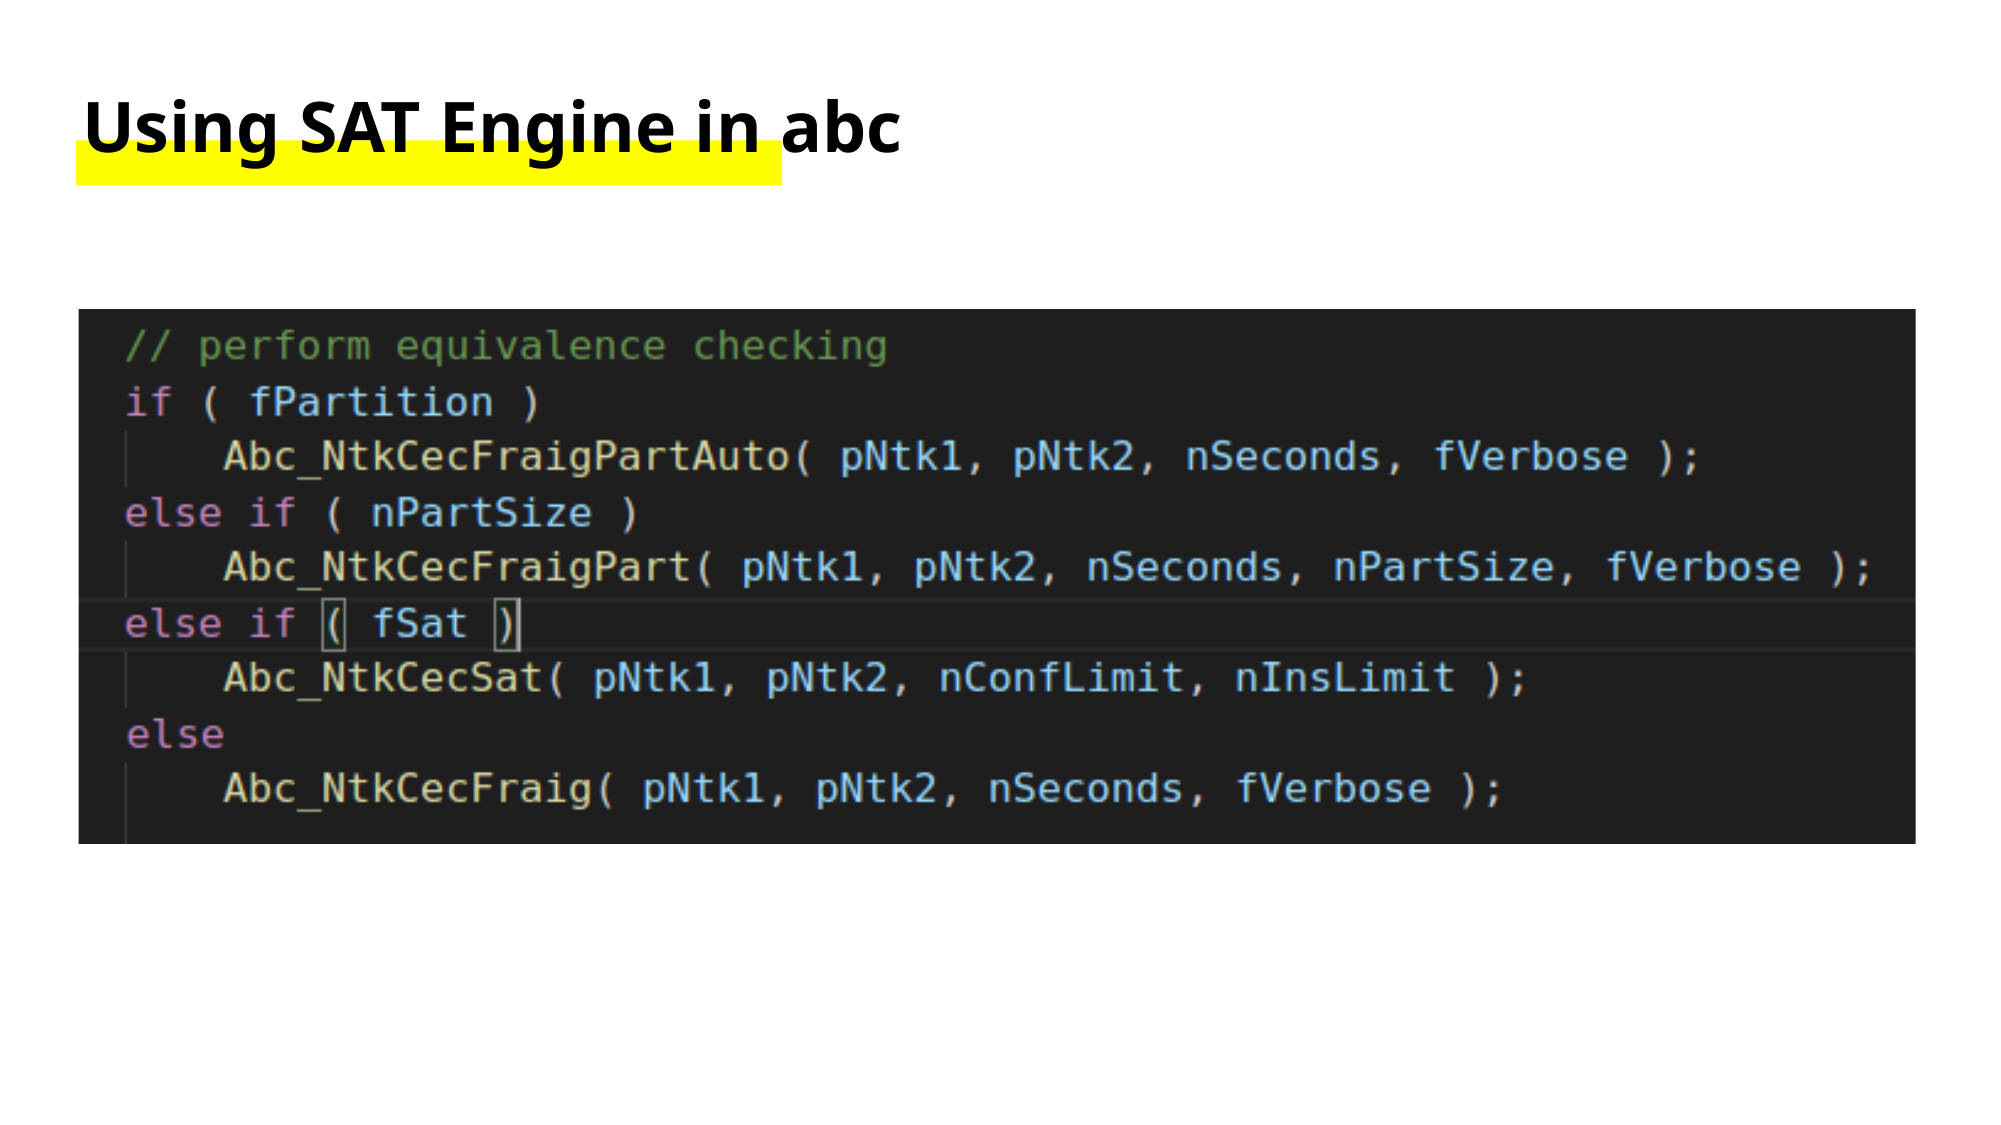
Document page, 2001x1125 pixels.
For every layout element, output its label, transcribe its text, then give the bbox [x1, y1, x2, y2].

title Using SAT Engine in abc [48, 51, 967, 208]
picture [78, 309, 1916, 844]
